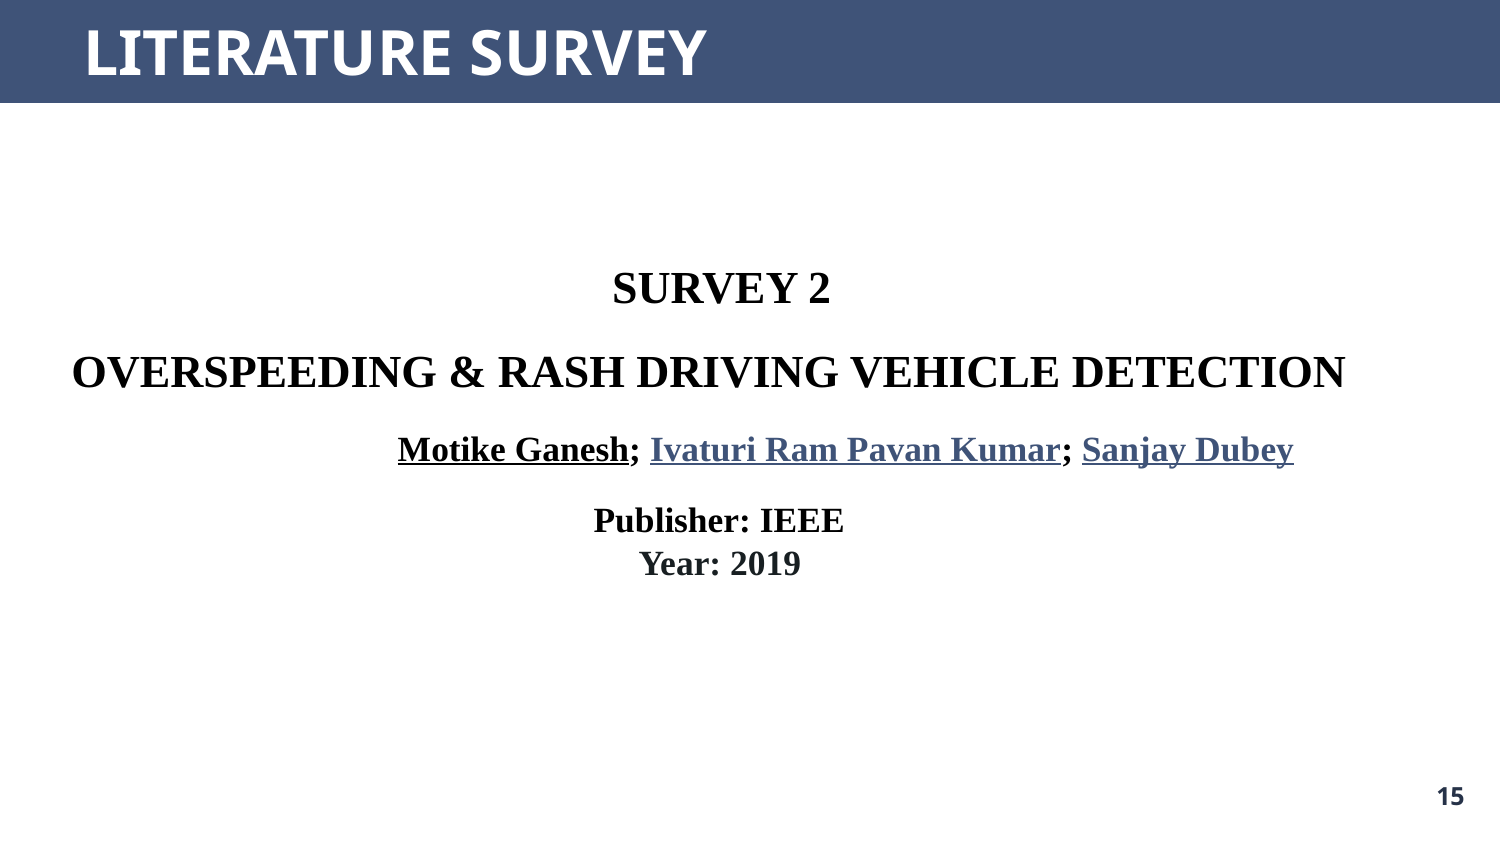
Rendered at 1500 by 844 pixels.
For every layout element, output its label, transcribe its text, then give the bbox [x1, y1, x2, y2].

slide_number ‹#› [1389, 764, 1480, 830]
picture [0, 0, 1500, 103]
text_box SURVEY 2 OVERSPEEDING & RASH DRIVING VEHICLE DETECTION Motike Ganesh; Ivaturi Ram Pavan Kumar; Sanjay Dubey Publisher: IEEE Year: 2019 [56, 242, 1453, 598]
